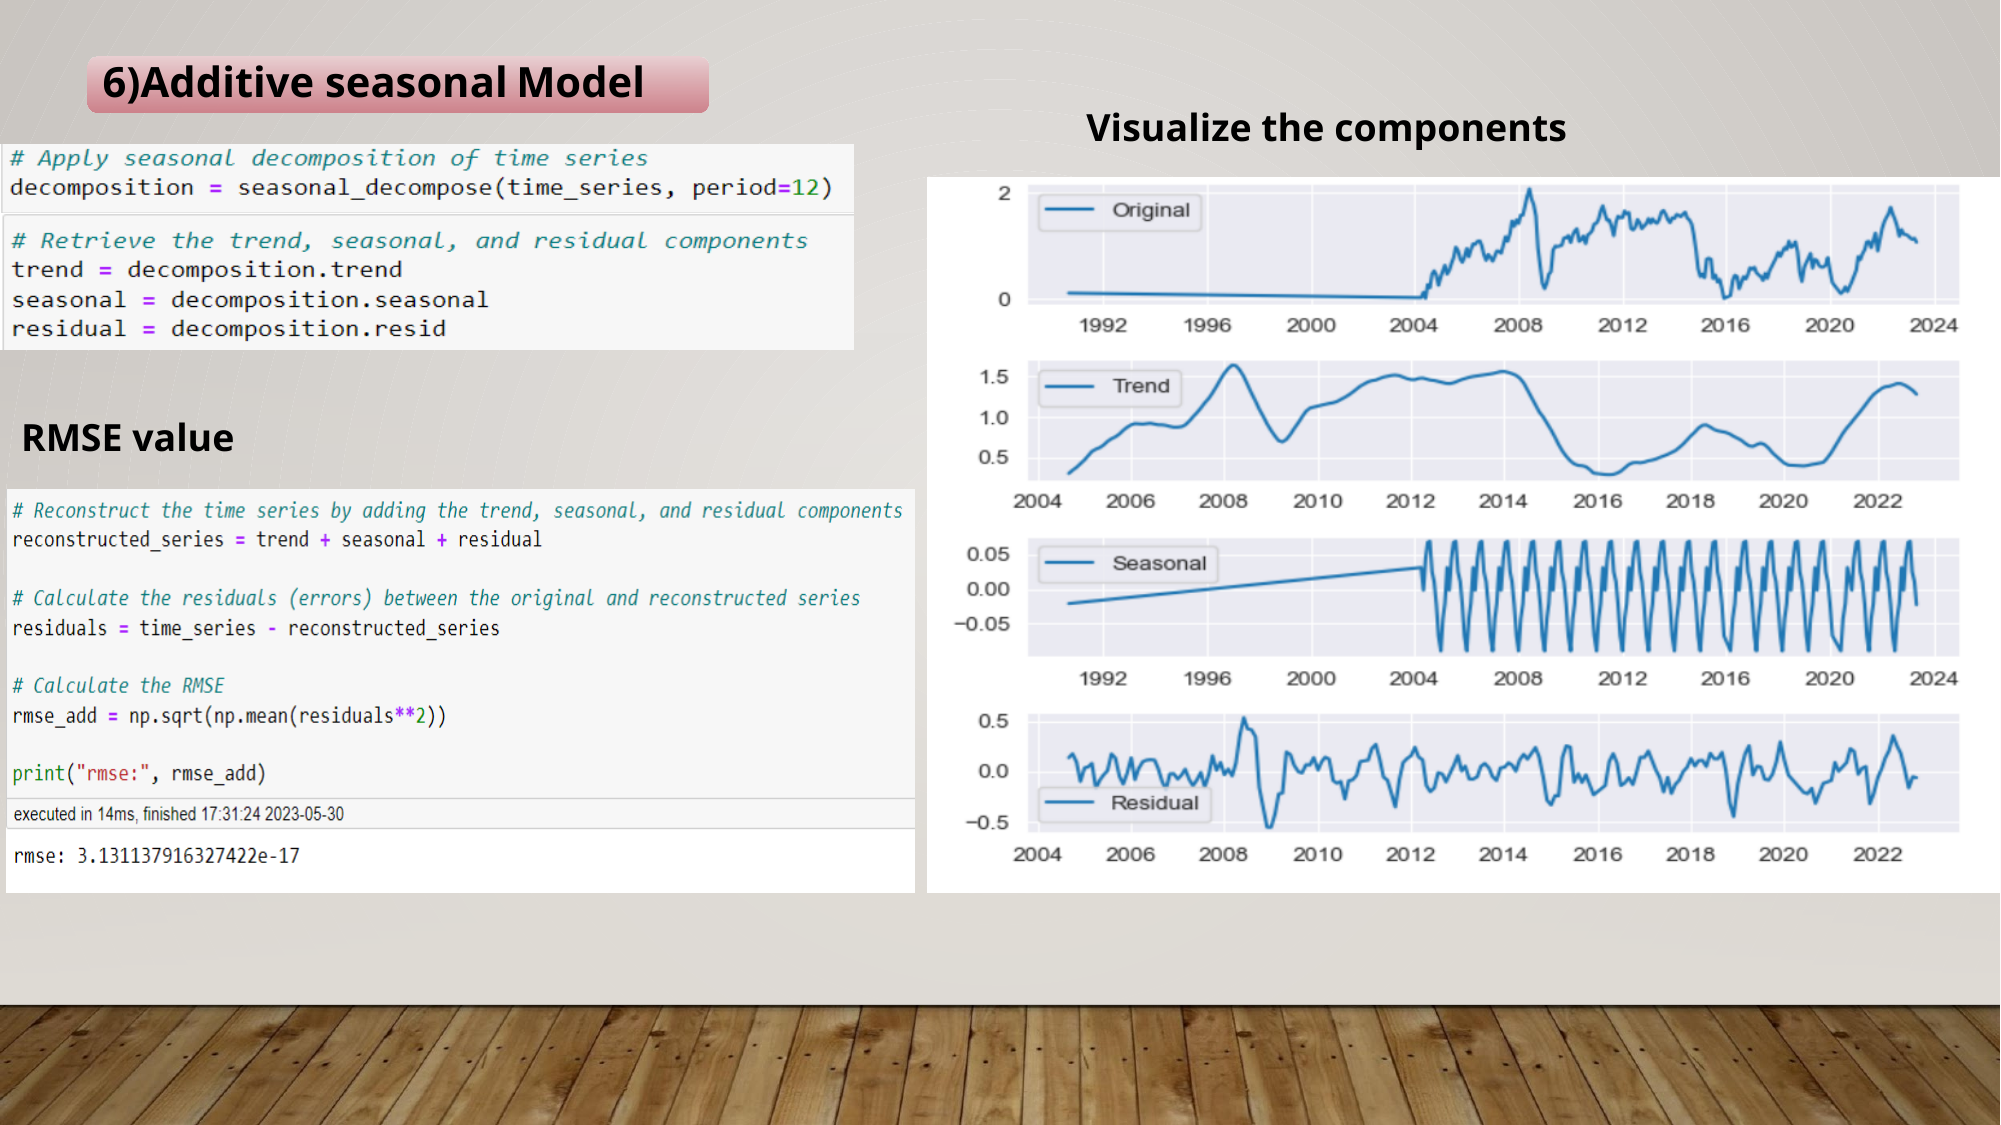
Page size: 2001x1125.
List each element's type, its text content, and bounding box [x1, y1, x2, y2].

picture [5, 488, 916, 894]
picture [927, 177, 2000, 894]
text_box Visualize the components [1071, 96, 1597, 157]
picture [0, 144, 854, 350]
picture [0, 1005, 2000, 1125]
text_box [86, 55, 709, 113]
text_box RMSE value [6, 406, 922, 467]
